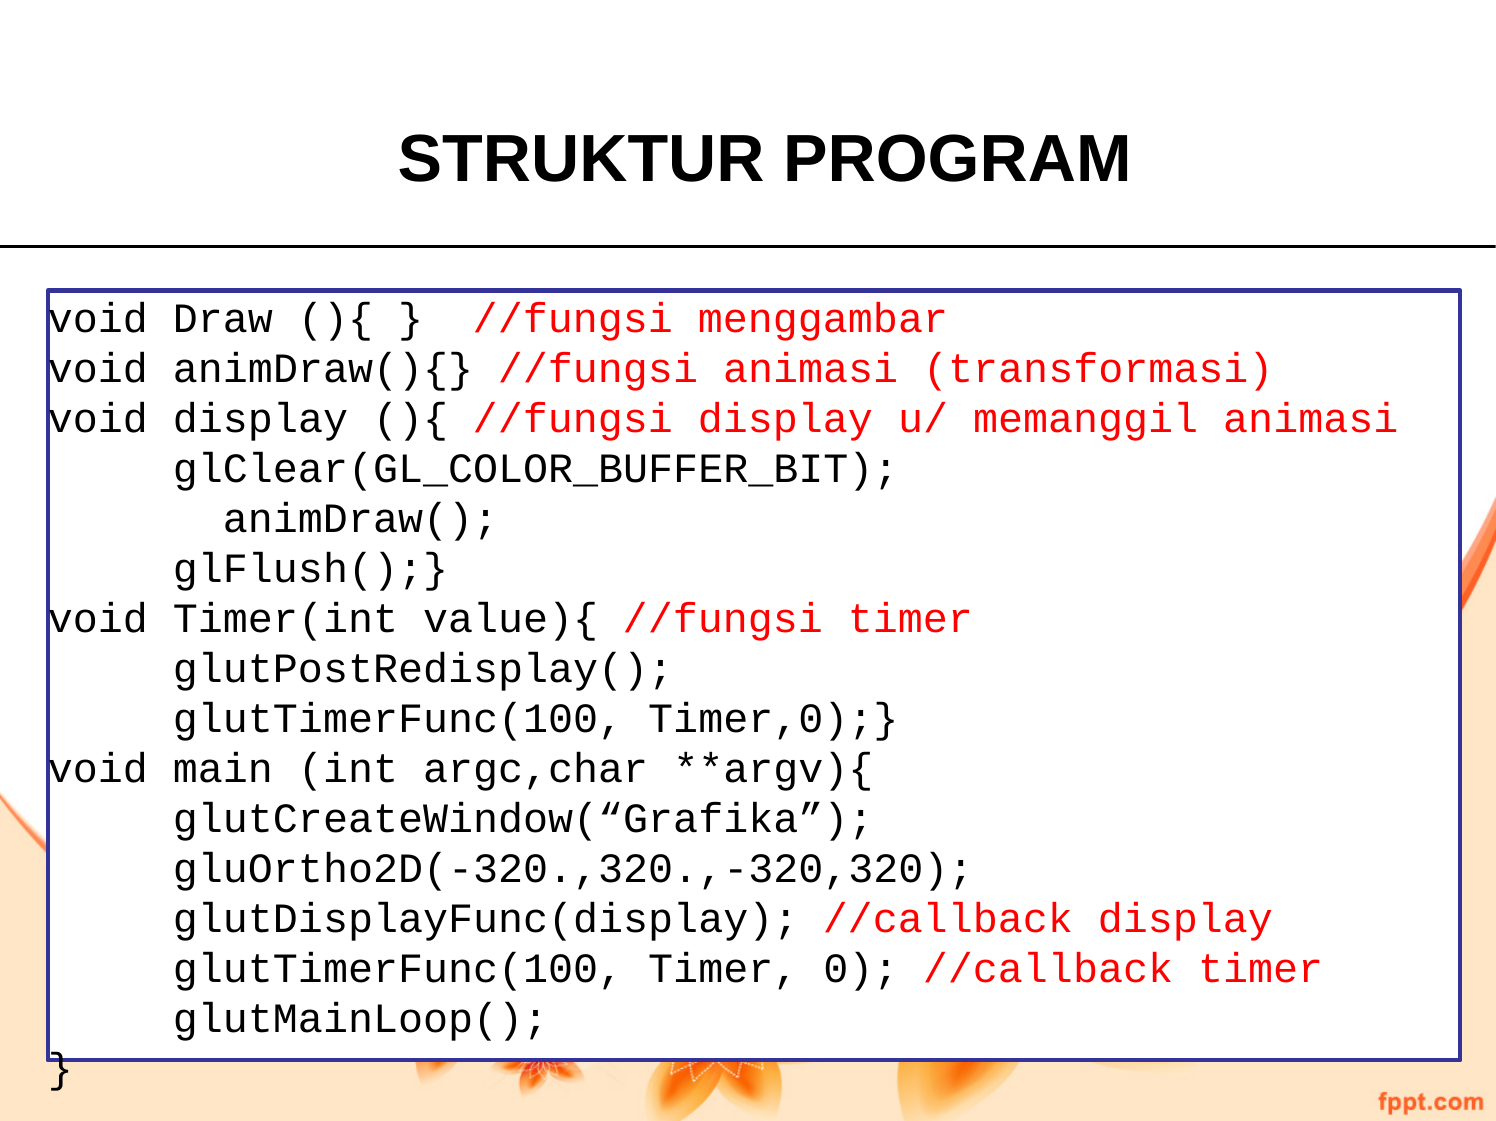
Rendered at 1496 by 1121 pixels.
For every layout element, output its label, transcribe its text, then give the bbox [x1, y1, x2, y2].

picture [0, 0, 1496, 243]
text_box void Draw (){ } //fungsi menggambar void animDraw(){} //fungsi animasi (transformasi) void display (){ //fungsi display u/ memanggil animasi glClear(GL_COLOR_BUFFER_BIT); animDraw(); glFlush();} void Timer(int value){ //fungsi timer glutPostRedisplay(); glutTimerFunc(100, Timer,0);} void main (int argc,char **argv){ glutCreateWindow(“Grafika”); gluOrtho2D(-320.,320.,-320,320); glutDisplayFunc(display); //callback display glutTimerFunc(100, Timer, 0); //callback timer glutMainLoop(); } [46, 288, 1462, 1062]
text_box [0, 243, 1496, 250]
picture [0, 250, 1496, 1121]
text_box STRUKTUR PROGRAM [397, 72, 1133, 195]
